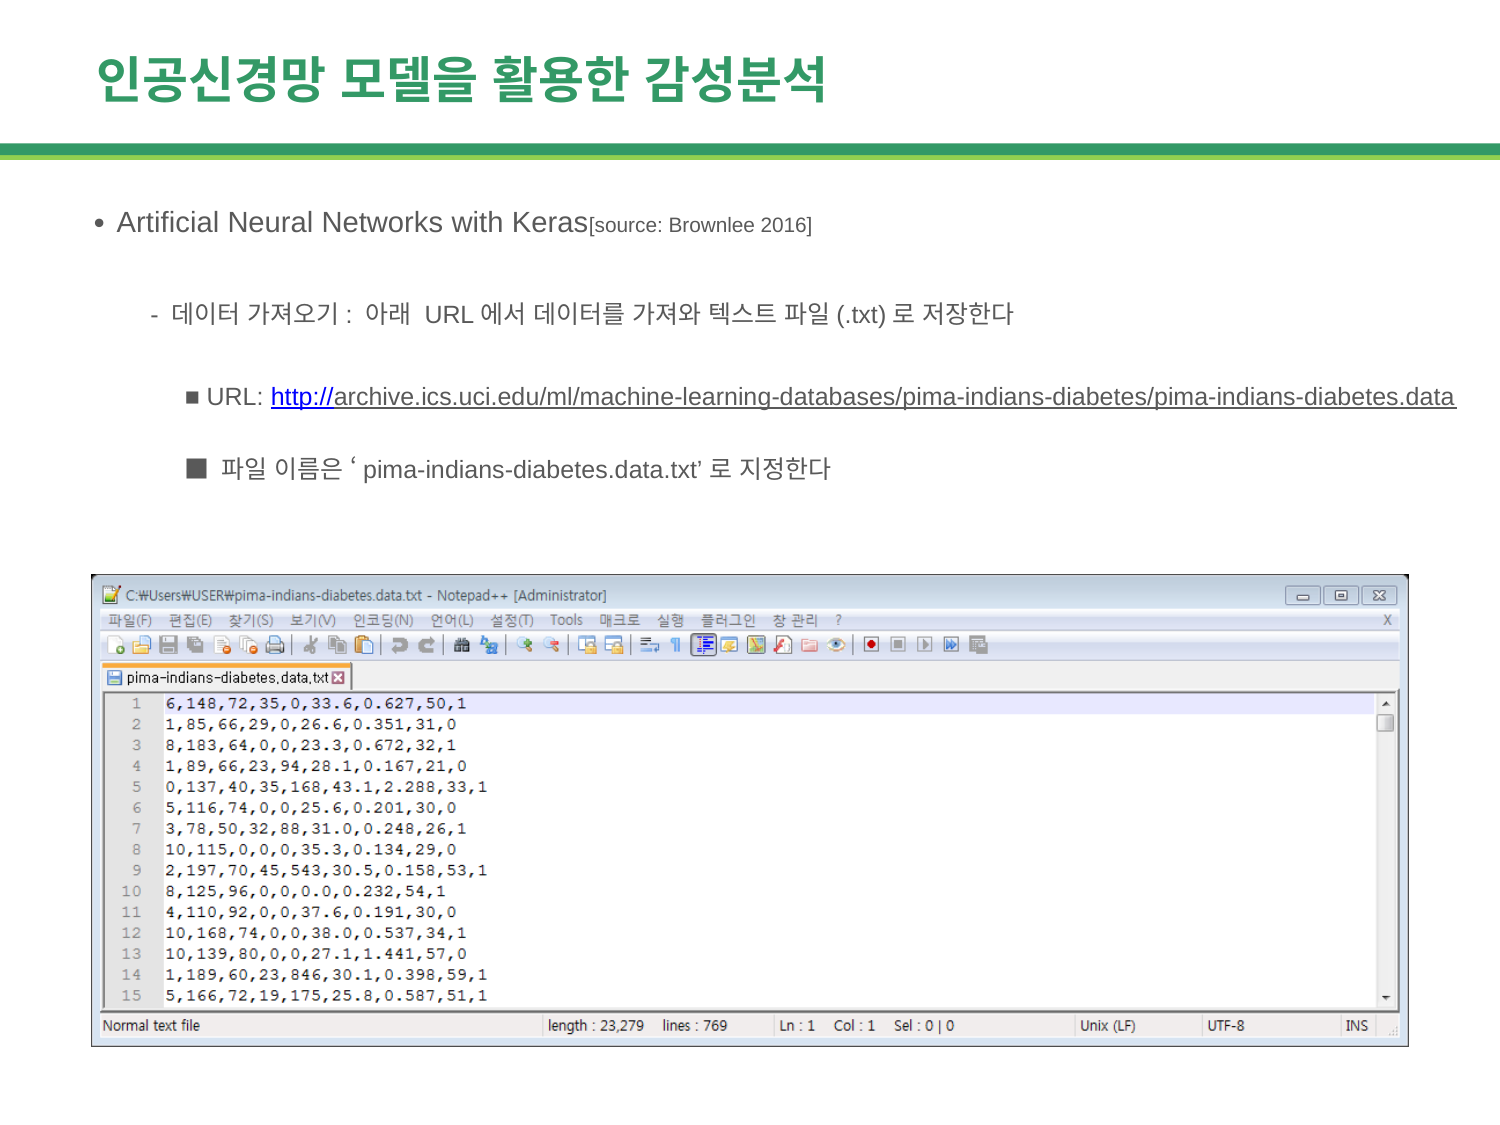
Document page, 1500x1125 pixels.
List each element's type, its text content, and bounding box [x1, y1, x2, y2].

text_box - 데이터 가져오기: 아래 URL에서 데이터를 가져와 텍스트 파일(.txt)로 저장한다 [135, 290, 1472, 336]
text_box ∙ Artificial Neural Networks with Keras[source: Brownlee 2016] [75, 196, 1412, 246]
text_box 인공신경망 모델을 활용한 감성분석 [82, 41, 844, 116]
text_box ■ URL: http://archive.ics.uci.edu/ml/machine-learning-databases/pima-indians-diabetes/pima-indians-diabetes.data [169, 373, 1500, 419]
text_box [0, 157, 1500, 162]
text_box [0, 141, 1500, 157]
text_box ■ 파일 이름은 ‘pima-indians-diabetes.data.txt’로 지정한다 [169, 446, 1500, 491]
picture [91, 574, 1409, 1047]
